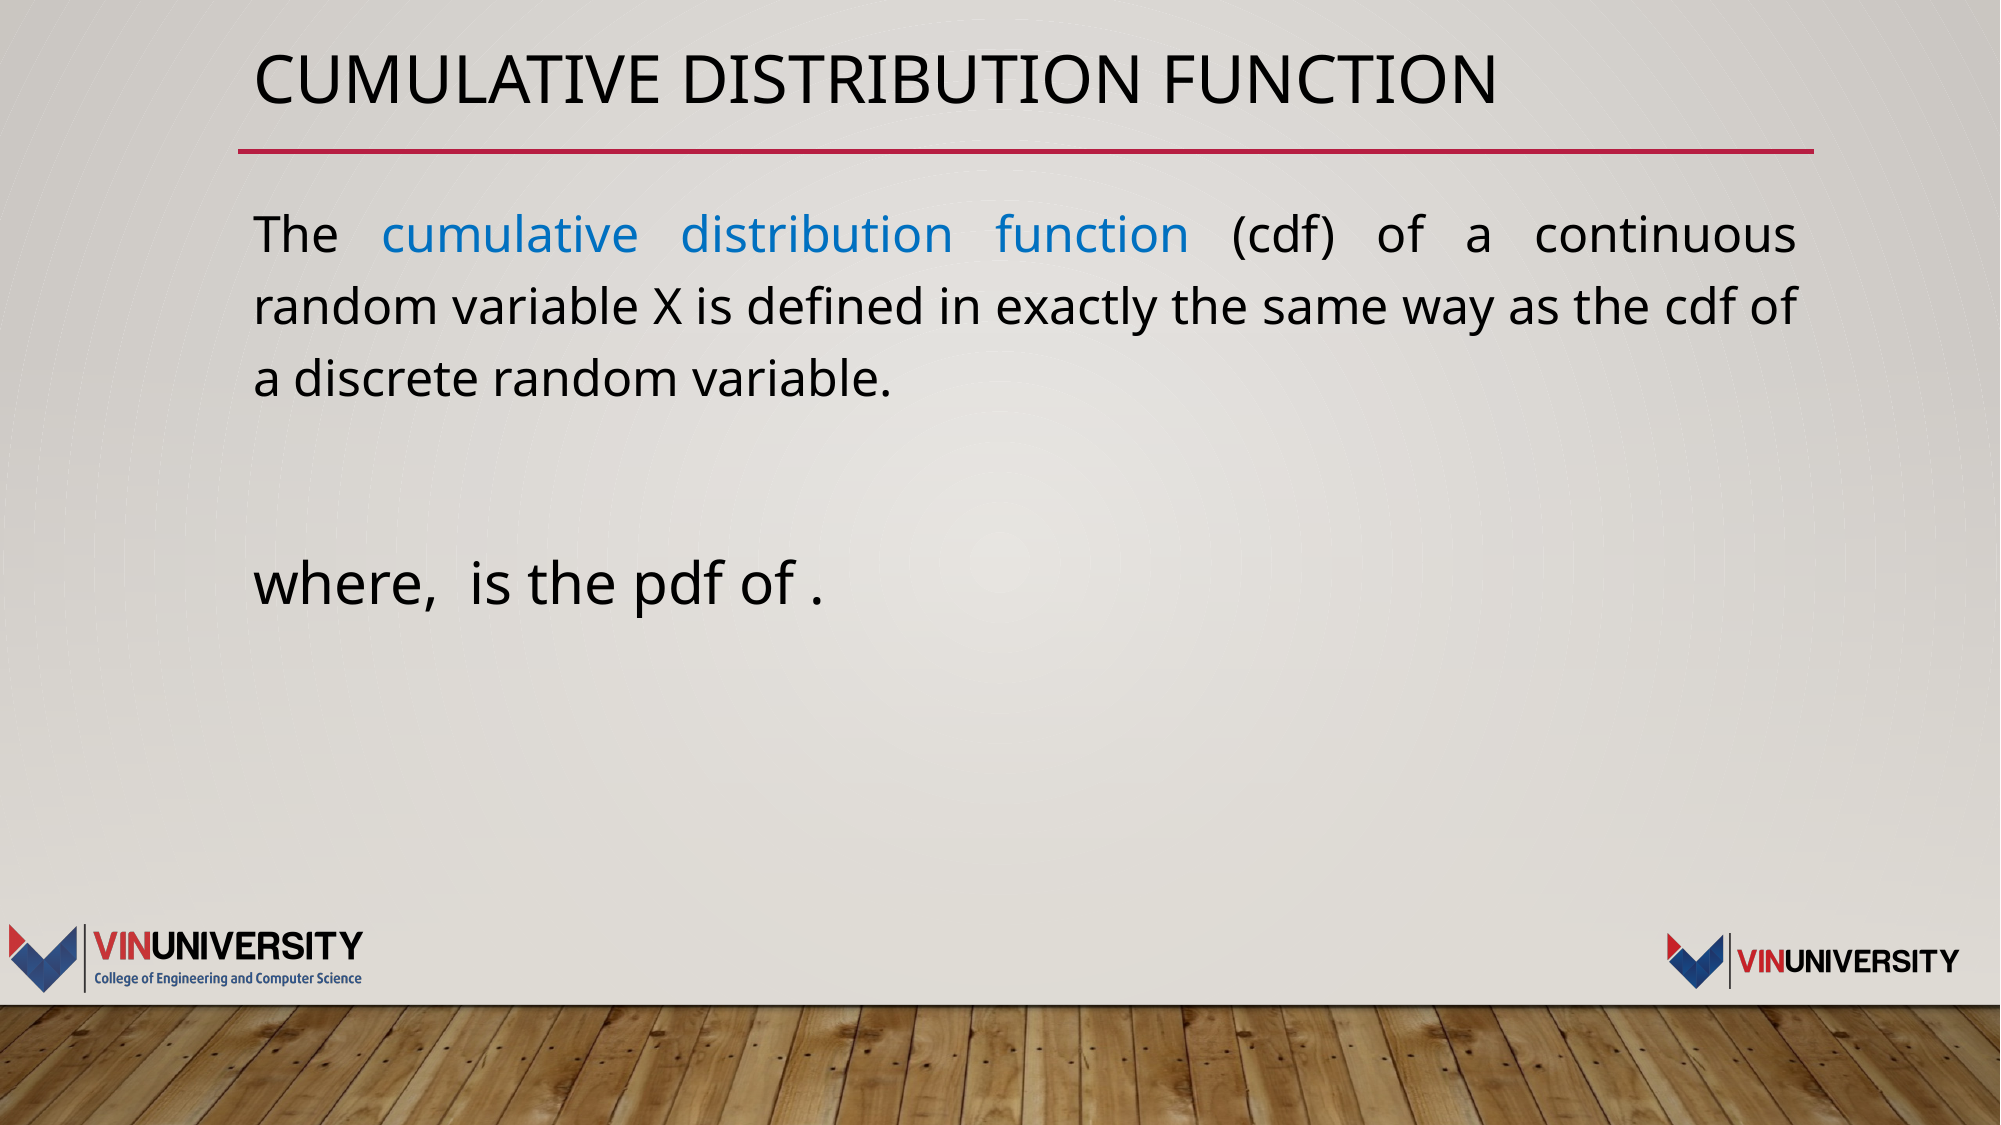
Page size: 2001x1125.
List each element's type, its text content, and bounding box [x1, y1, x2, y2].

picture [9, 924, 377, 998]
picture [0, 1005, 2000, 1125]
picture [1667, 933, 1960, 989]
title Cumulative distribution function [238, 38, 1814, 137]
